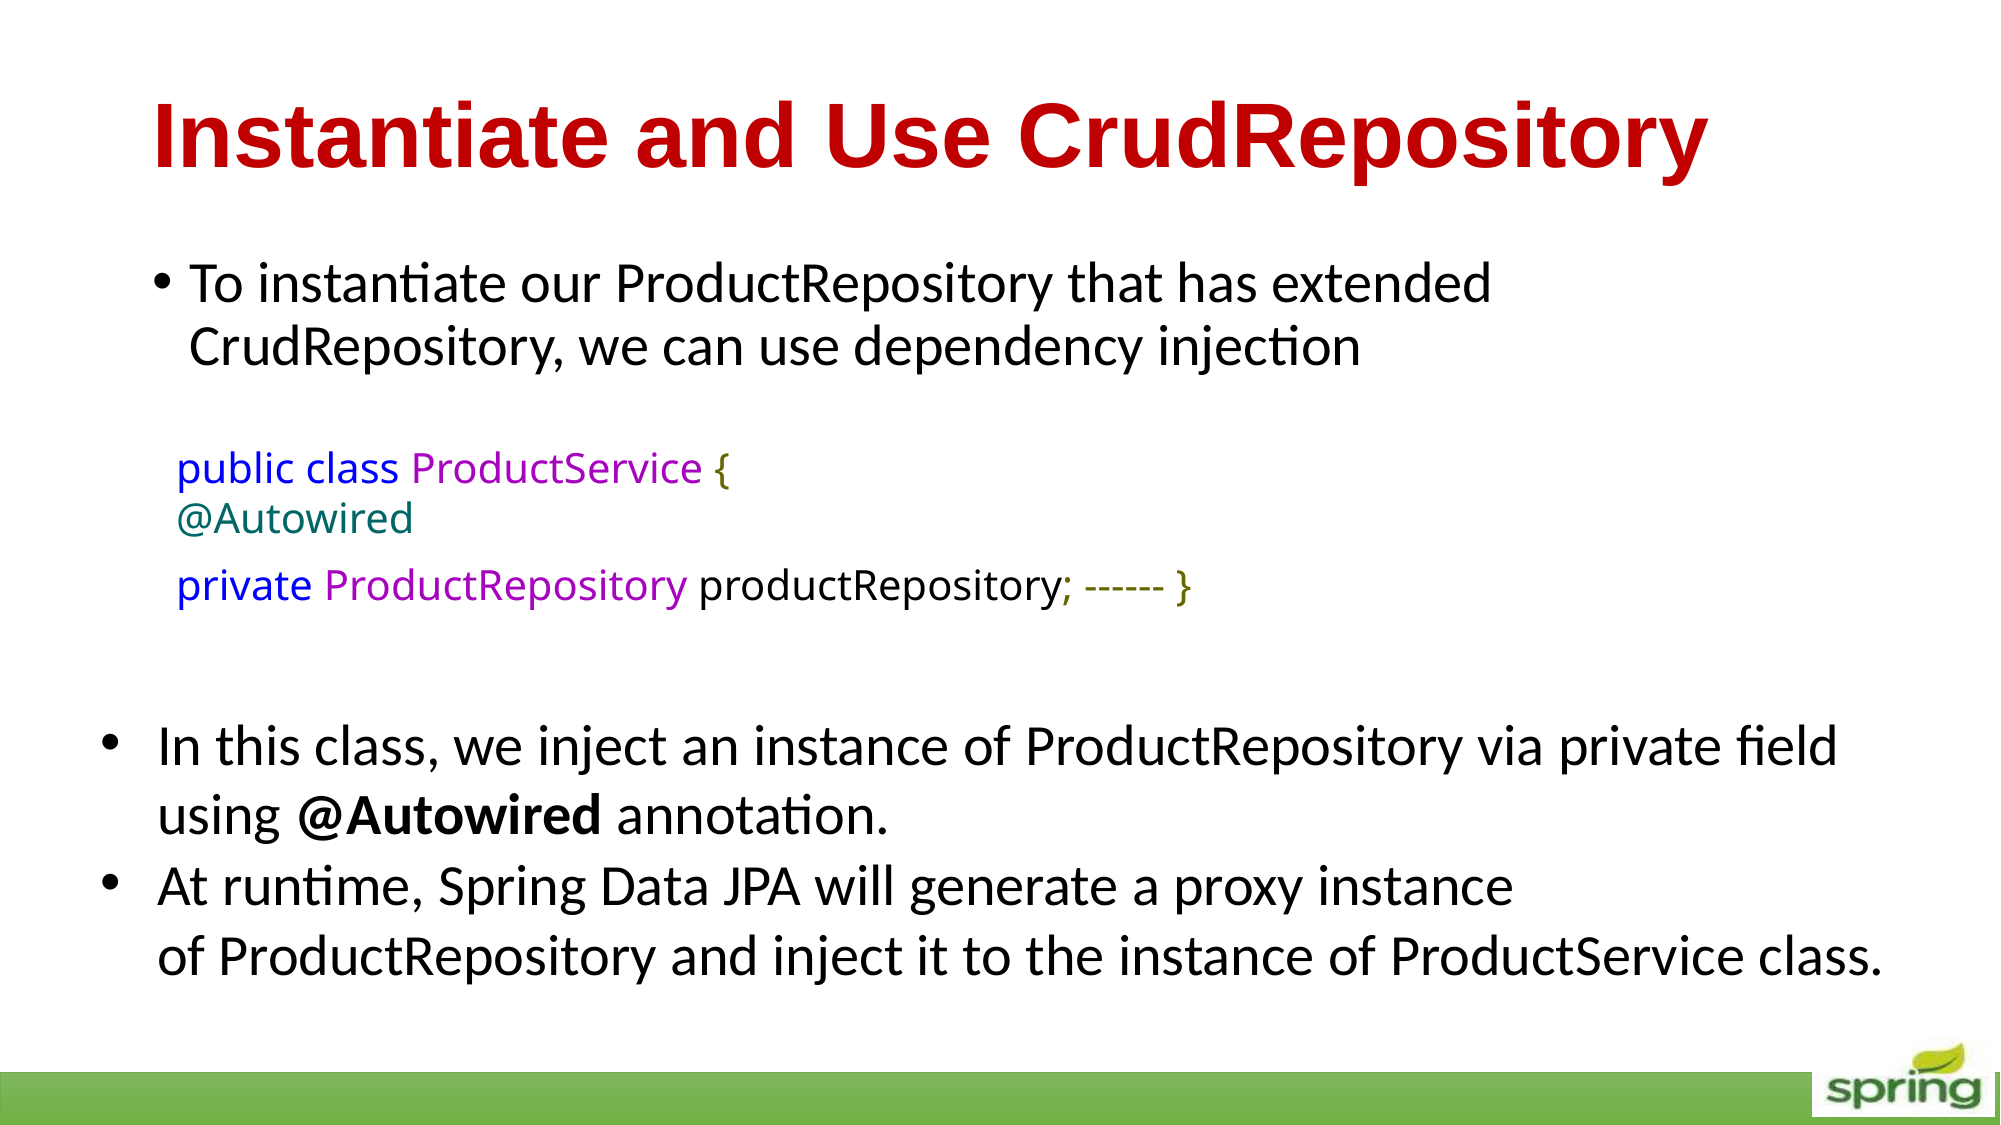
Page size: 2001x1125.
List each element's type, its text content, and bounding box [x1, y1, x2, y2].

text_box In this class, we inject an instance of ProductRepository via private field using @Autowired annotation. At runtime, Spring Data JPA will generate a proxy instance of ProductRepository and inject it to the instance of ProductService class. [86, 699, 1964, 994]
text_box public class ProductService { @Autowired private ProductRepository productRepository; ------ } [176, 441, 1824, 612]
picture [1812, 1038, 1995, 1117]
list To instantiate our ProductRepository that has extended CrudRepository, we can use dependency injection [137, 245, 1863, 442]
title Instantiate and Use CrudRepository [137, 59, 1863, 216]
